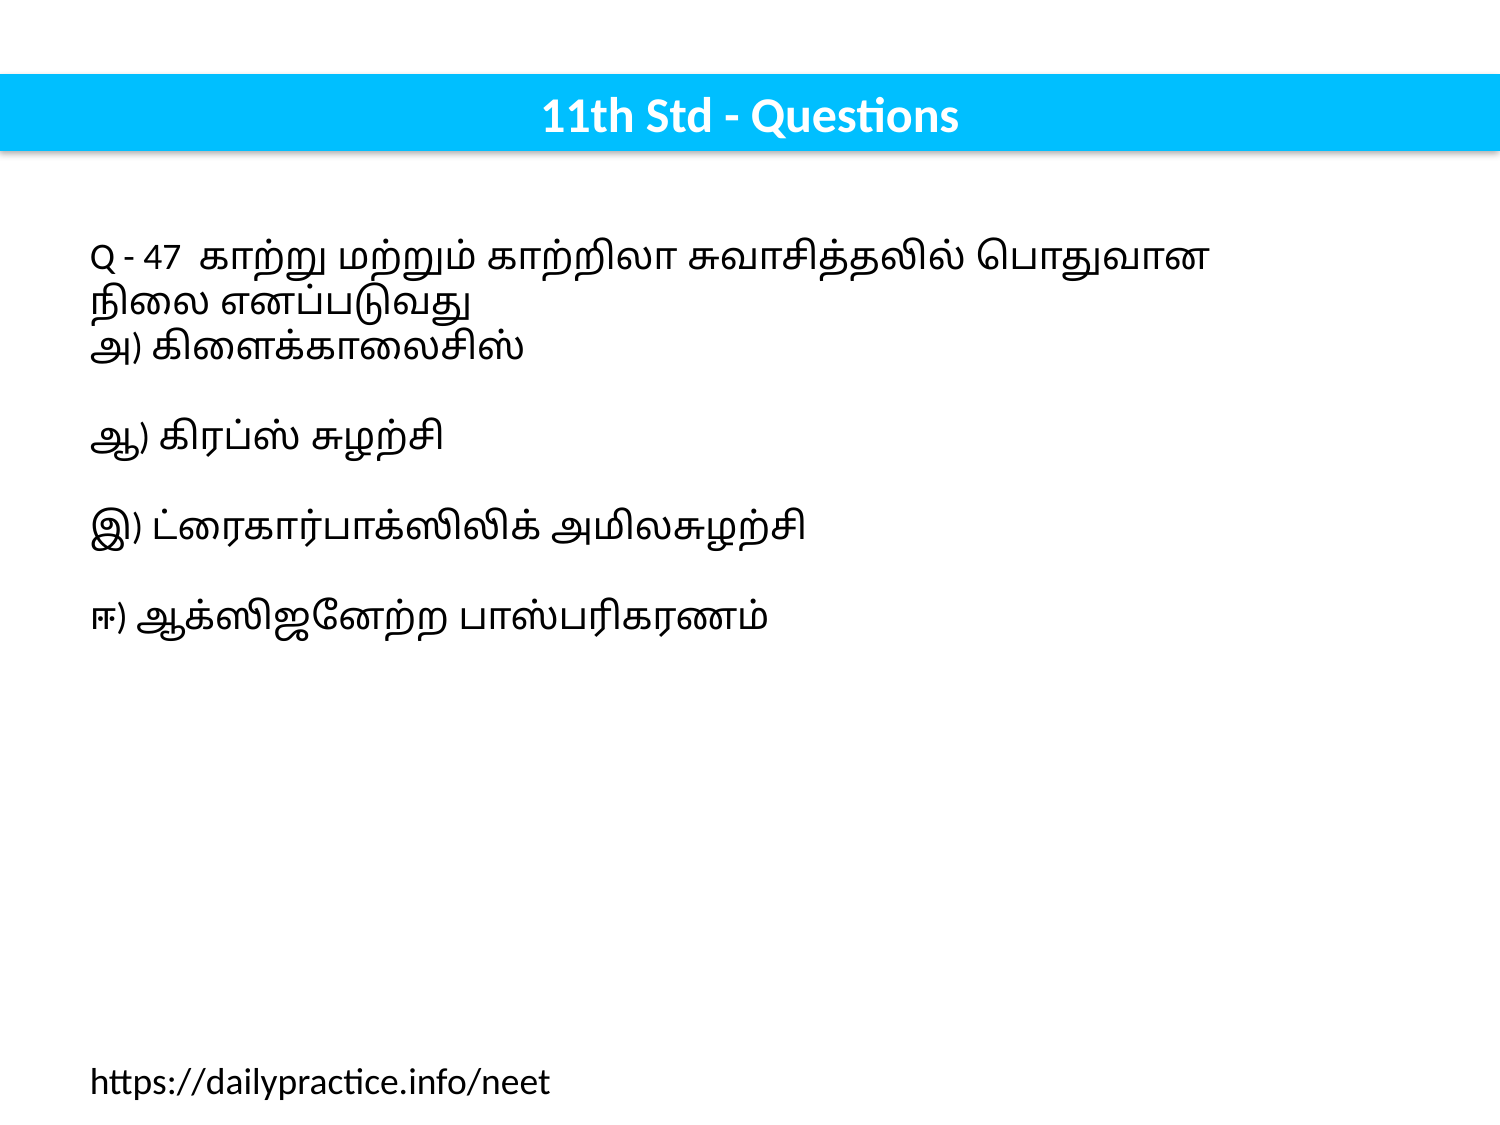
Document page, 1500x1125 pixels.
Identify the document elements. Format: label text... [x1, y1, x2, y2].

text_box https://dailypractice.info/neet [74, 1049, 675, 1110]
text_box அ) கிளைக்காலைசிஸ் ஆ) கிரப்ஸ் சுழற்சி இ) ட்ரைகார்பாக்ஸிலிக் அமிலசுழற்சி ஈ) ஆக்ஸிஜனேற்ற பாஸ்பரிகரணம் [74, 224, 1275, 645]
text_box 11th Std - Questions [0, 74, 1500, 151]
